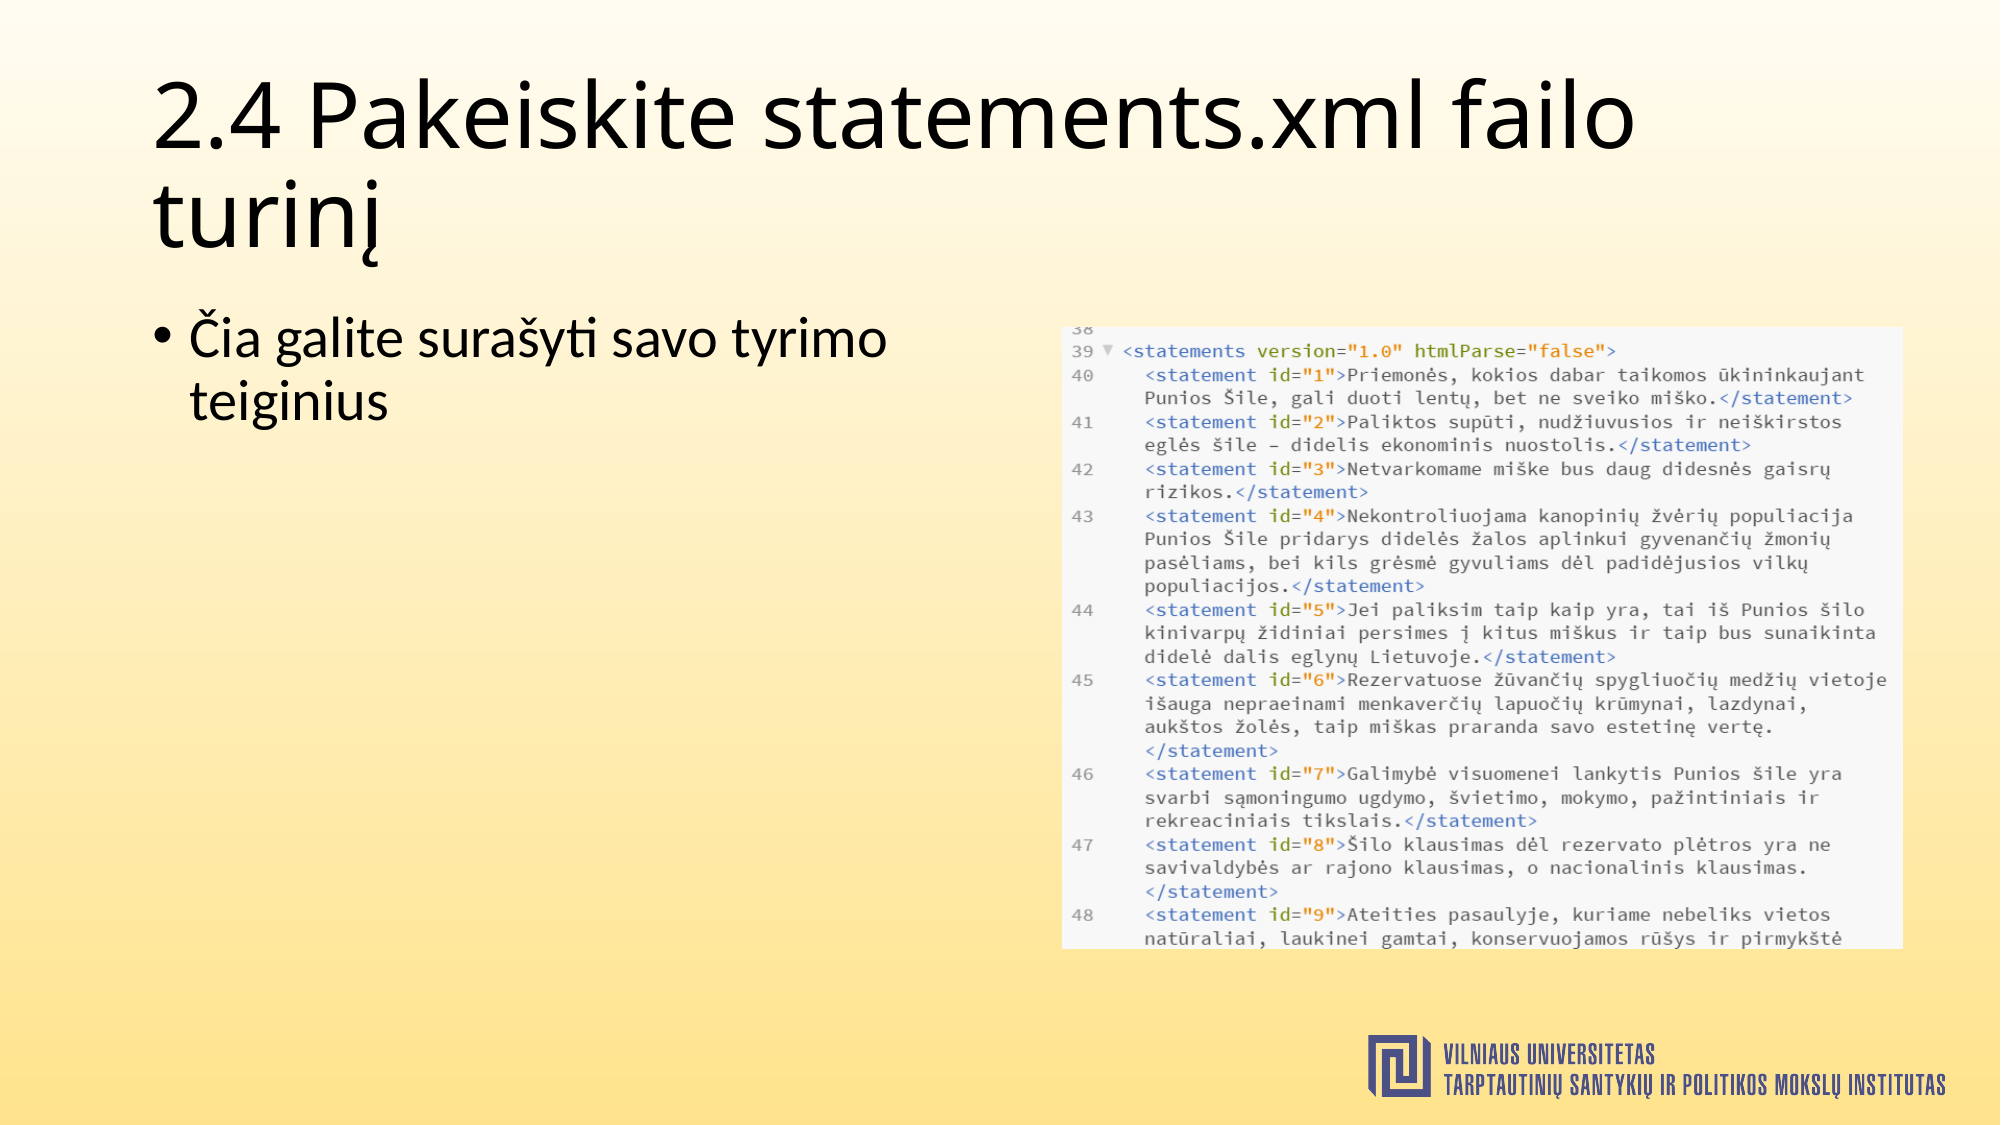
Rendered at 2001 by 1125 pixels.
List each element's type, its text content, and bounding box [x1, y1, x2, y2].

list Čia galite surašyti savo tyrimo teiginius [137, 299, 1000, 1014]
title 2.4 Pakeiskite statements.xml failo turinį [137, 59, 1863, 278]
picture [1062, 327, 1904, 949]
